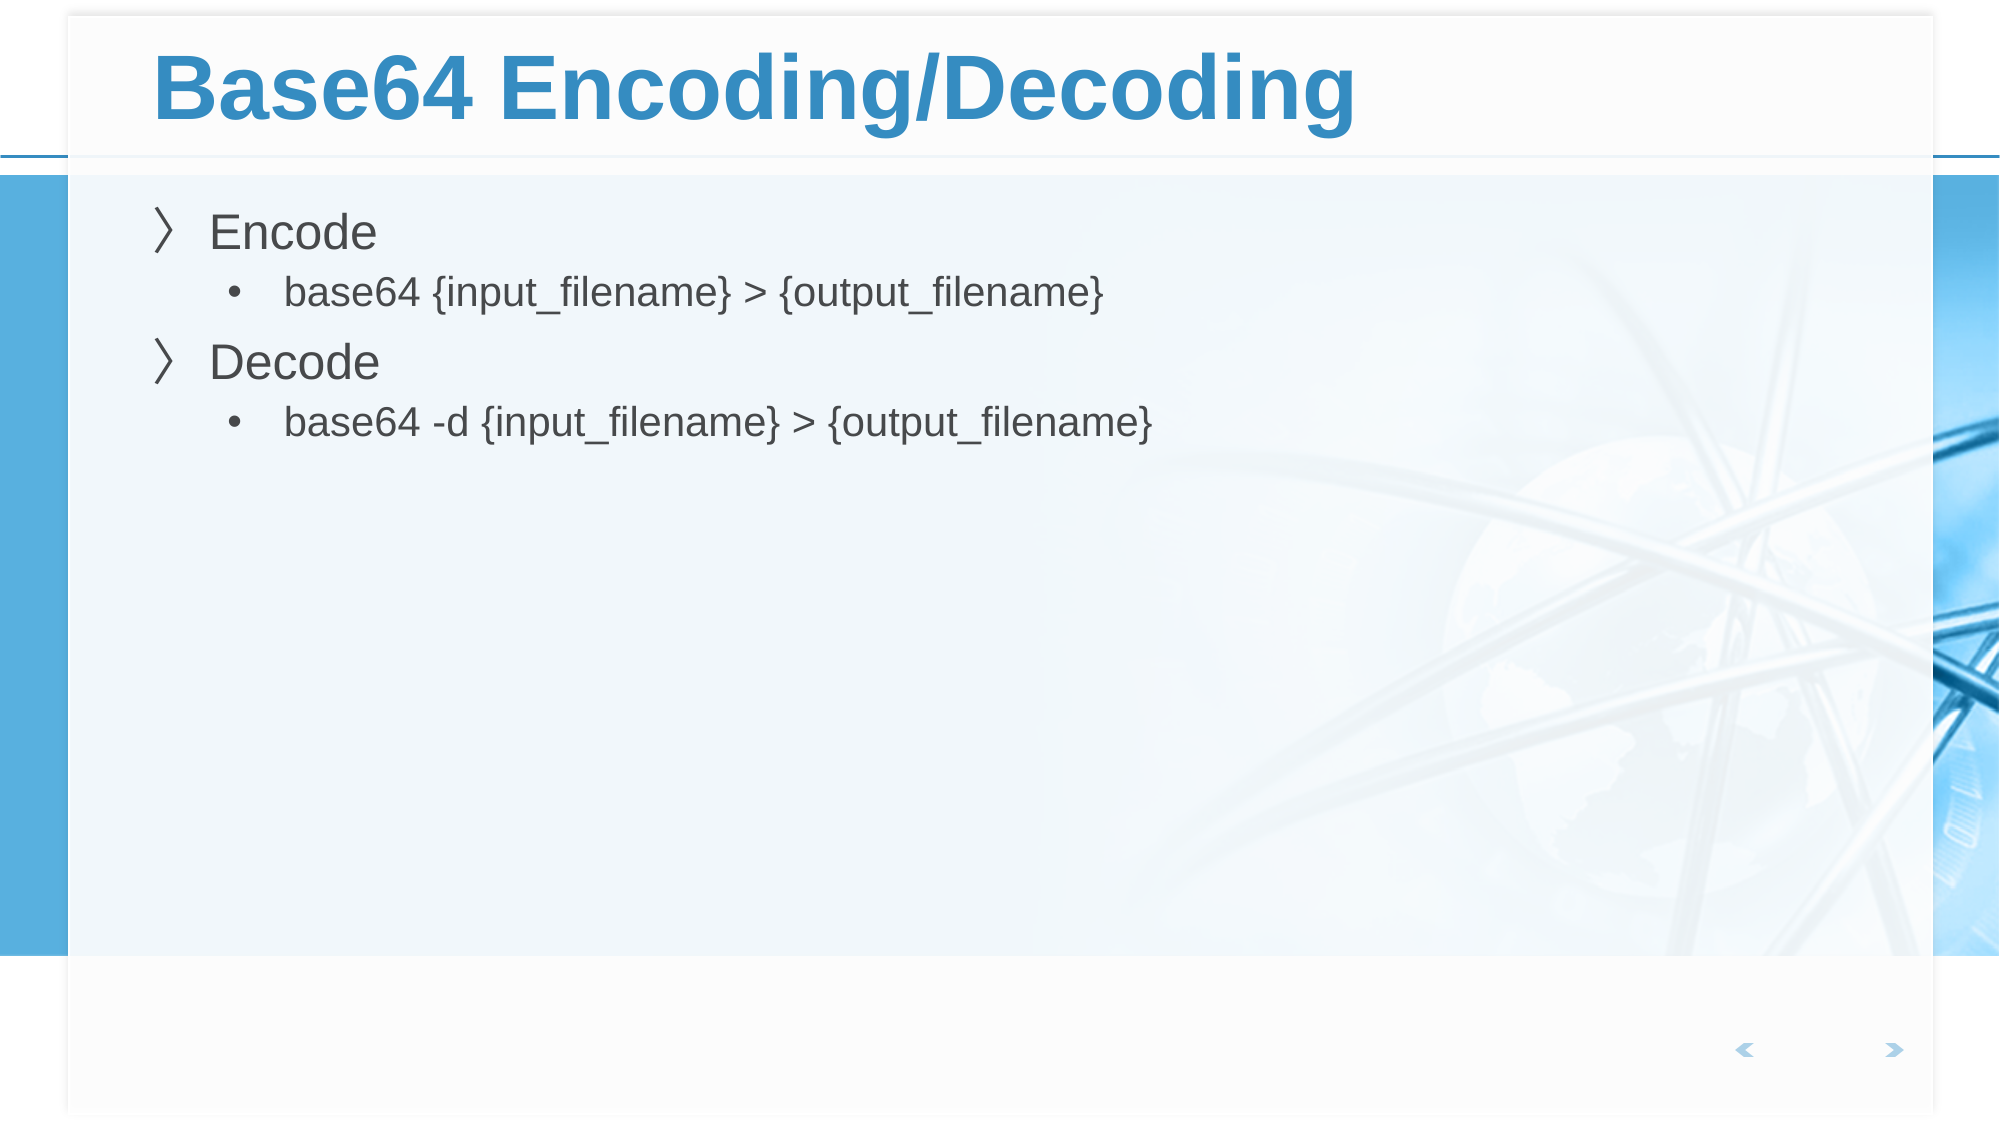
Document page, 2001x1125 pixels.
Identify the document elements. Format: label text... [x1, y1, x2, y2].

picture [0, 0, 2001, 1125]
title Base64 Encoding/Decoding [137, 29, 1863, 150]
list Encode base64 {input_filename} > {output_filename} Decode base64 -d {input_filename} > {output_filename} [137, 198, 1863, 946]
